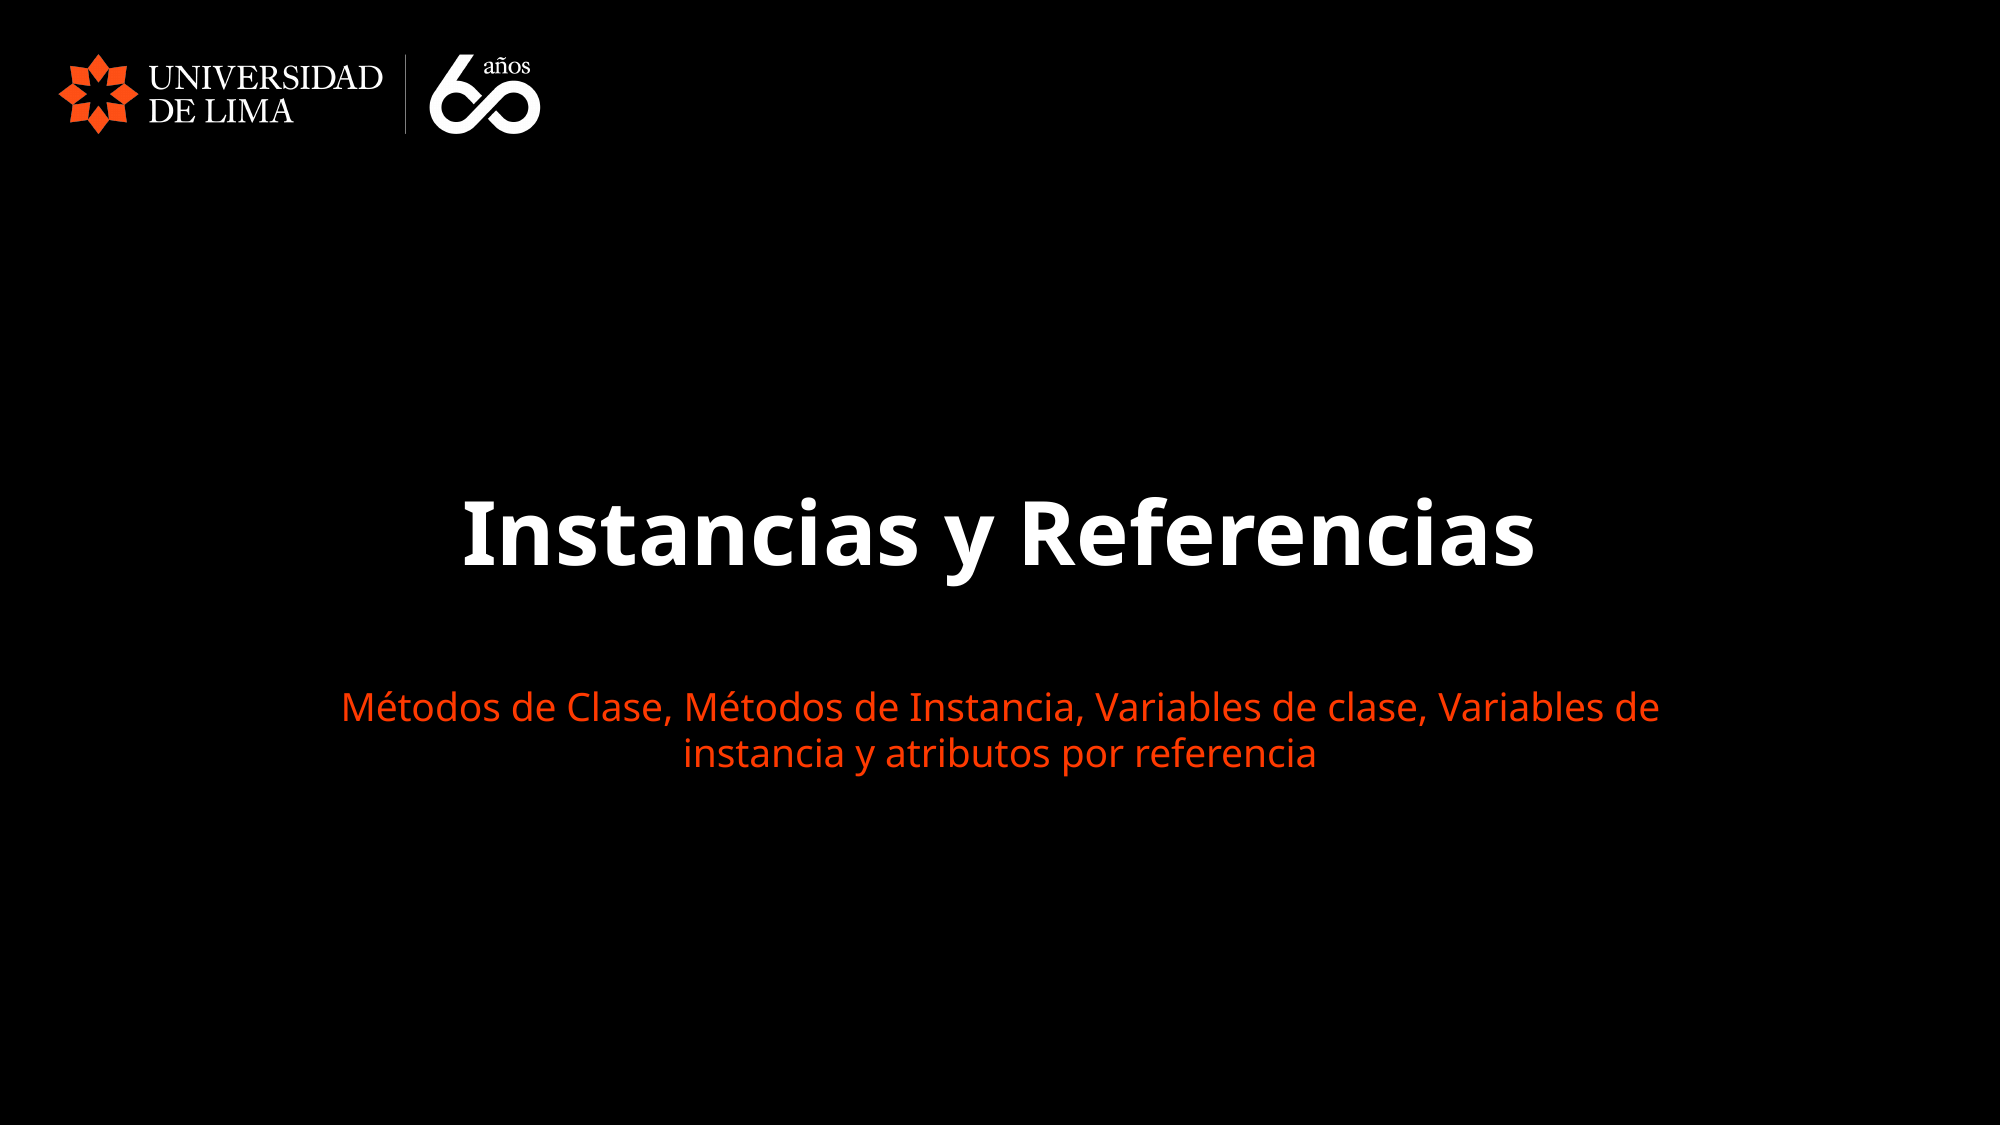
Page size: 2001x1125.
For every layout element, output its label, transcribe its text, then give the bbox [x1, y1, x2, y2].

title Instancias y Referencias [267, 413, 1733, 647]
title Métodos de Clase, Métodos de Instancia, Variables de clase, Variables de instancia y atributos por referencia [267, 667, 1733, 826]
picture [19, 0, 581, 193]
